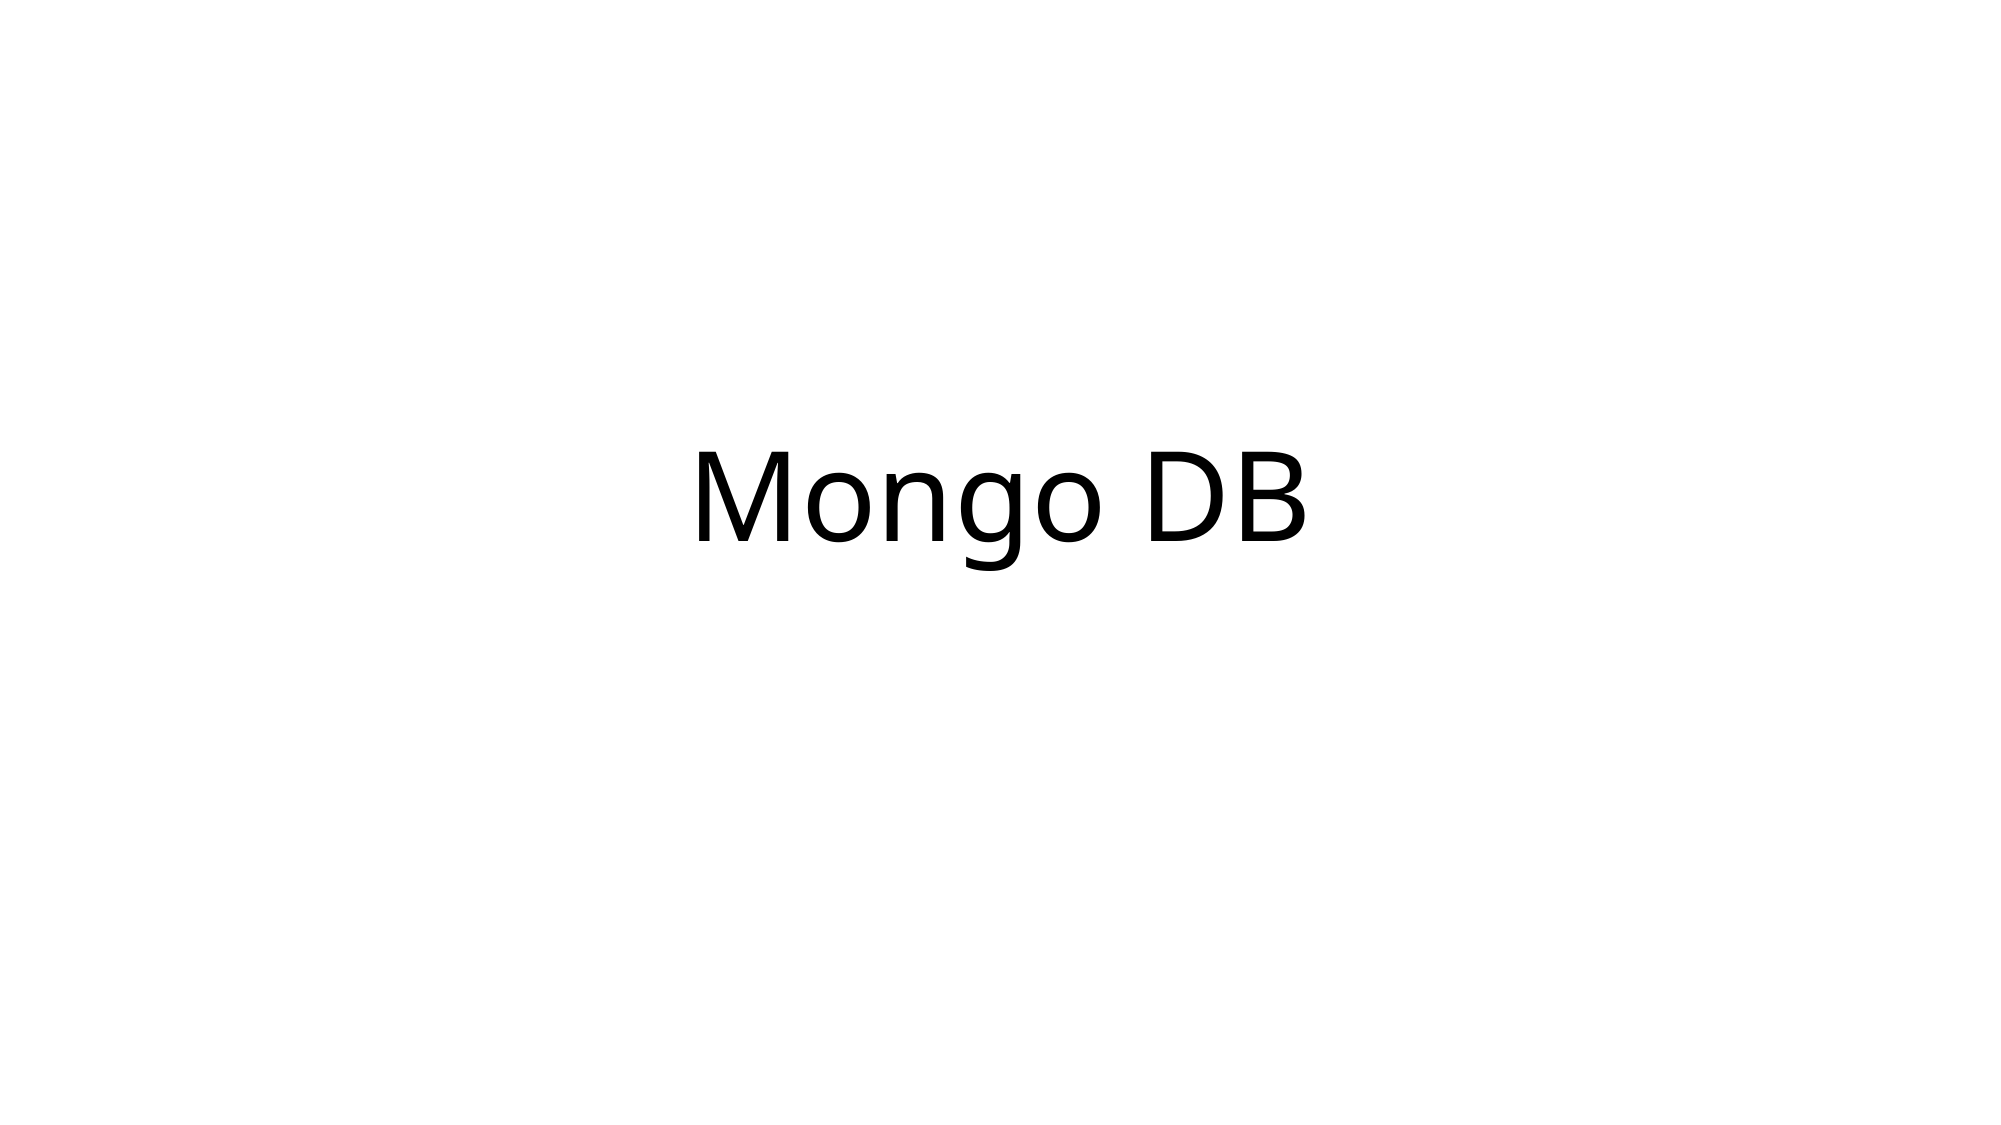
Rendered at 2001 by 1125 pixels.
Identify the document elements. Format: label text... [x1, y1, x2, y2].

title Mongo DB [249, 184, 1750, 576]
